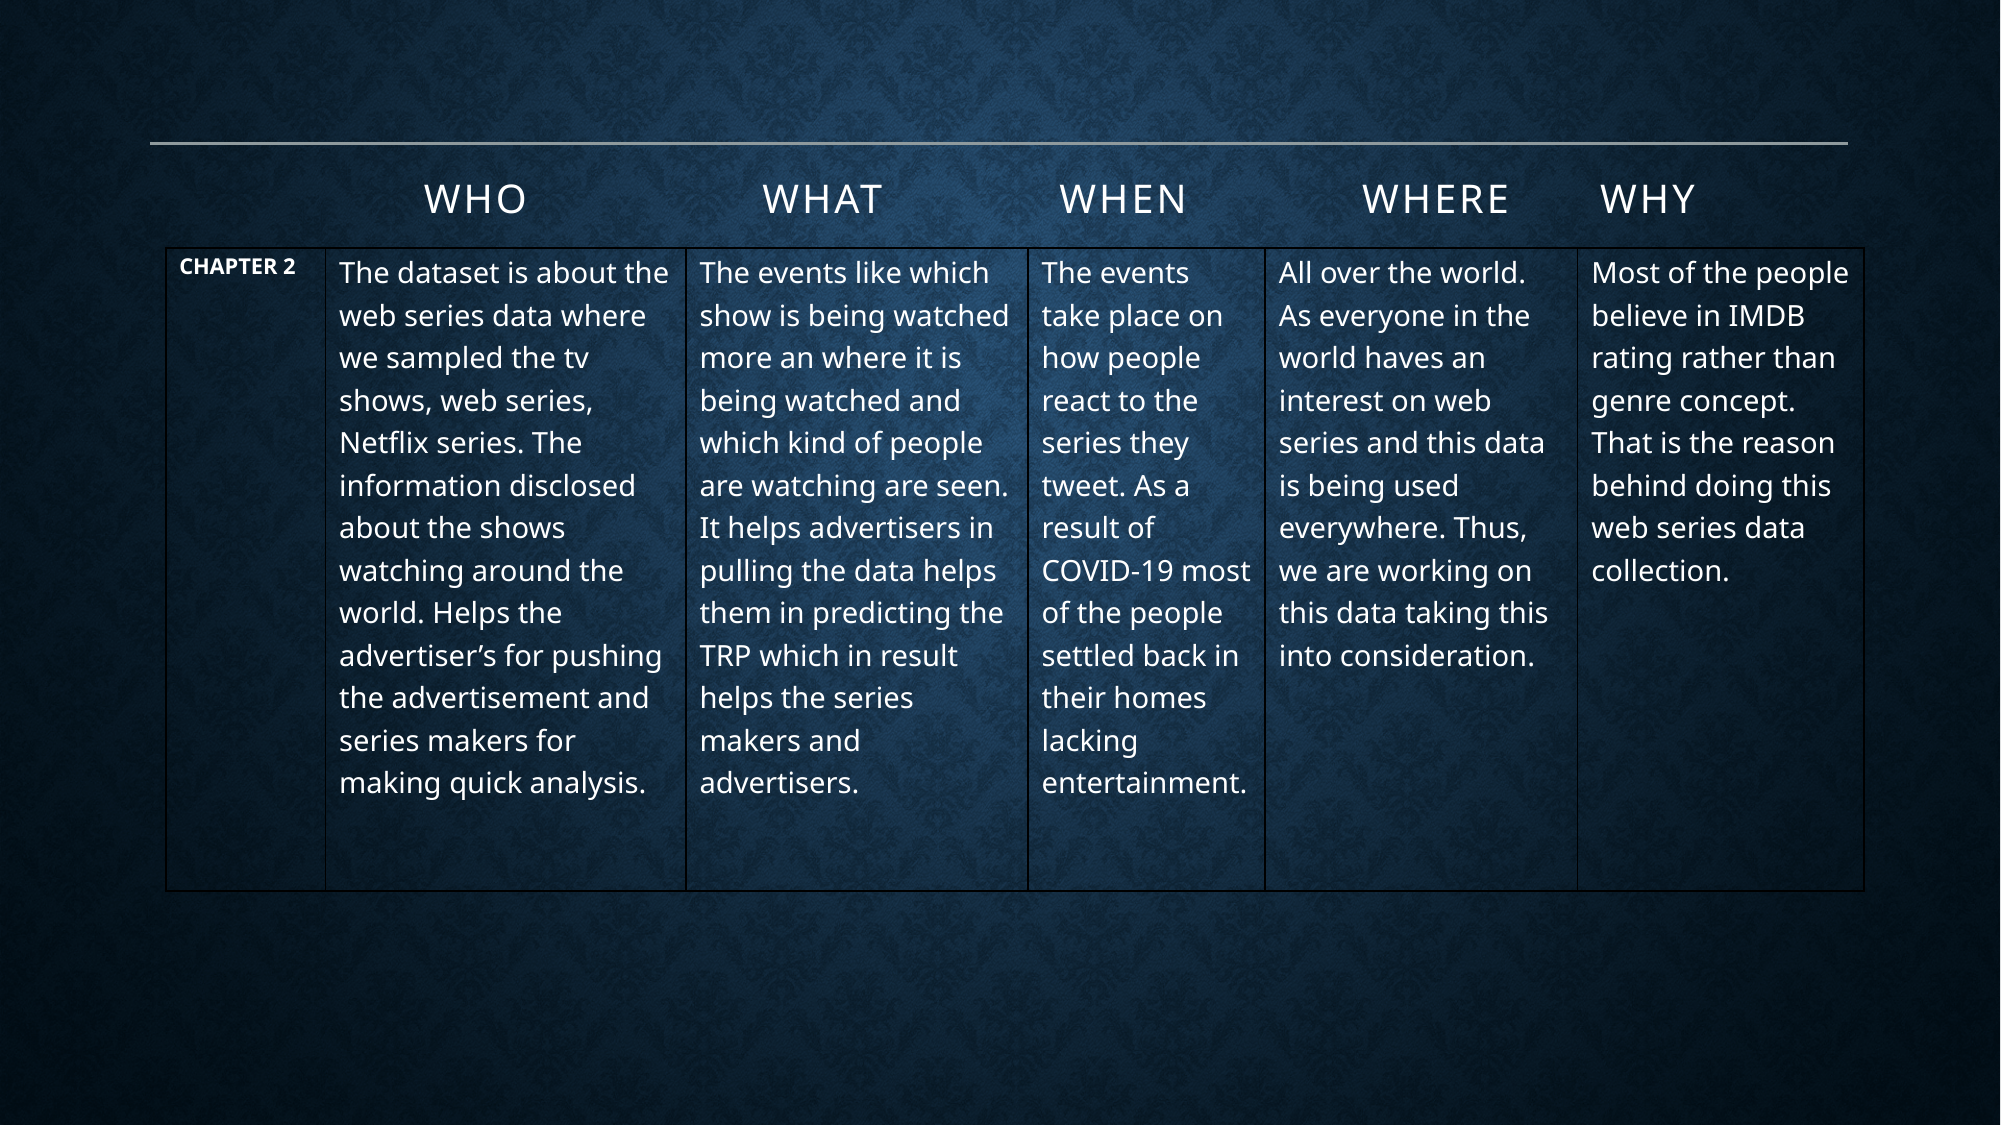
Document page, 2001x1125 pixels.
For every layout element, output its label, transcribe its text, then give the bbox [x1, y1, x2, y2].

table_header The events take place on how people react to the series they tweet. As a result of COVID-19 most of the people settled back in their homes lacking entertainment. [1029, 250, 1264, 890]
table_header The events like which show is being watched more an where it is being watched and which kind of people are watching are seen. It helps advertisers in pulling the data helps them in predicting the TRP which in result helps the series makers and advertisers. [687, 250, 1027, 890]
table_header WHAT [722, 145, 1019, 250]
table_header WHO [383, 145, 722, 250]
table_header CHAPTER 2 [167, 250, 325, 890]
table_header Most of the people believe in IMDB rating rather than genre concept. That is the reason behind doing this web series data collection. [1578, 249, 1863, 890]
table_header WHEN [1019, 145, 1322, 250]
table_header WHY [1560, 145, 1848, 250]
table_header [150, 145, 383, 250]
table_header WHERE [1322, 145, 1560, 250]
table_header The dataset is about the web series data where we sampled the tv shows, web series, Netflix series. The information disclosed about the shows watching around the world. Helps the advertiser’s for pushing the advertisement and series makers for making quick analysis. [326, 250, 685, 890]
table_header All over the world. As everyone in the world haves an interest on web series and this data is being used everywhere. Thus, we are working on this data taking this into consideration. [1266, 250, 1577, 890]
